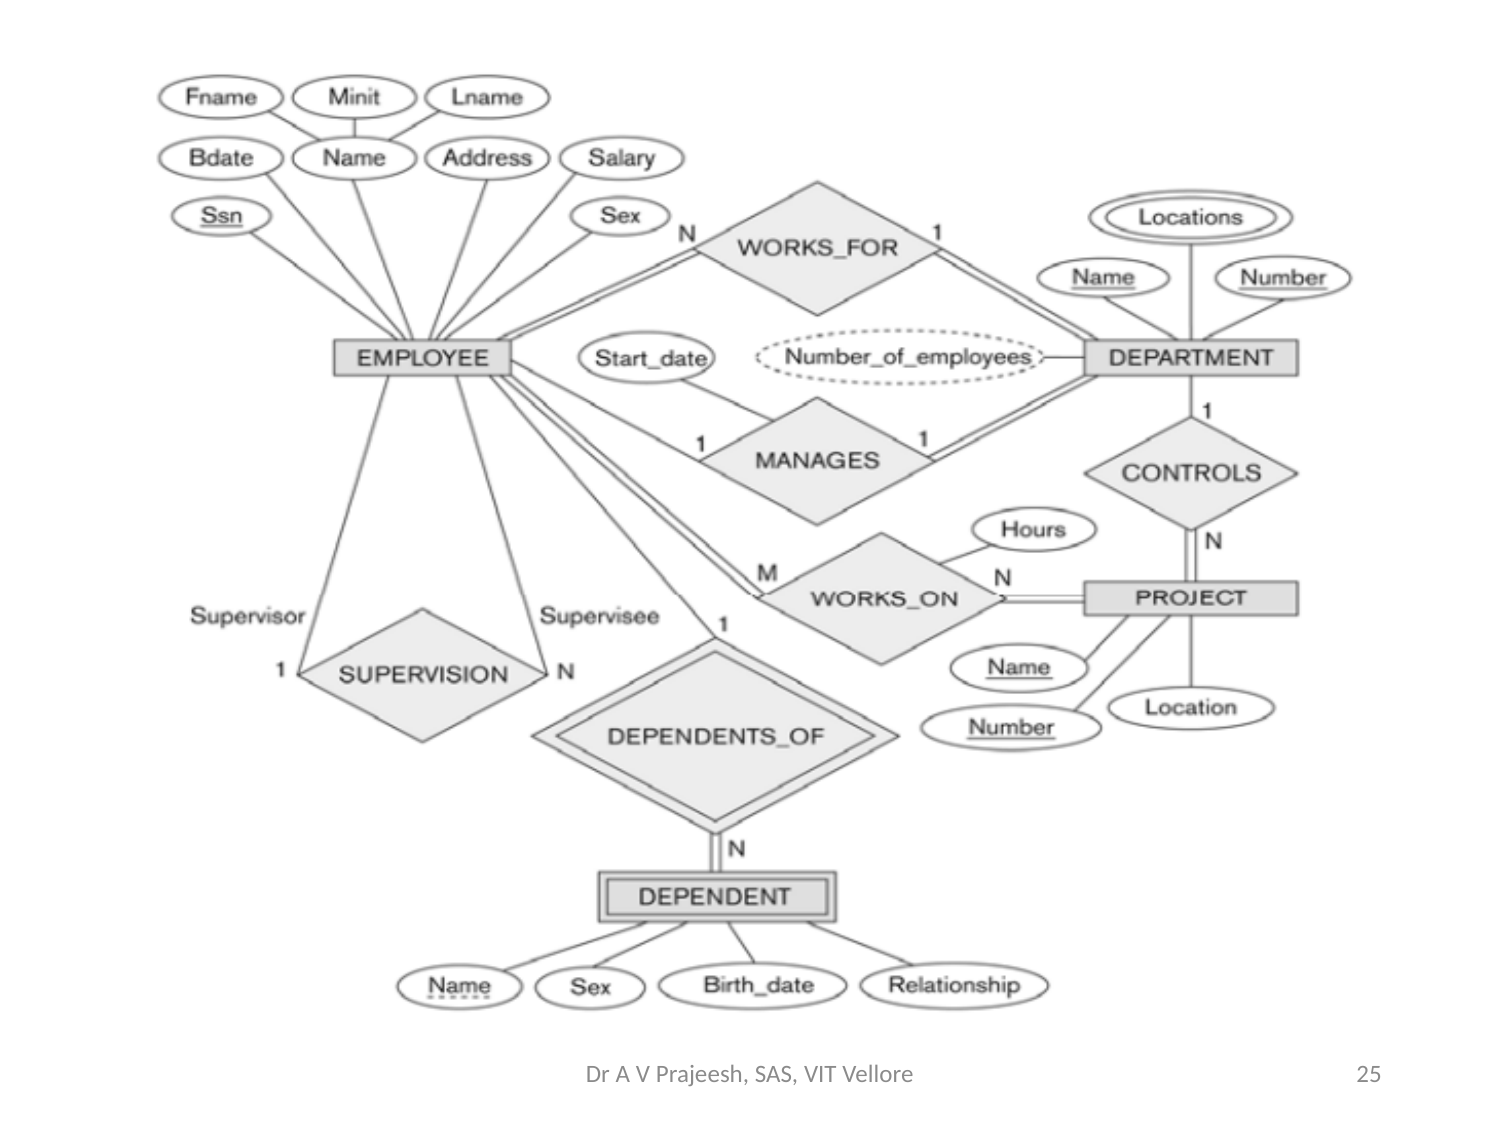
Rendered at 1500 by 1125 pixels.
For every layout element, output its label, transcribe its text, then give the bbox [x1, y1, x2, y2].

slide_number 25 [1059, 1042, 1397, 1103]
footer Dr A V Prajeesh, SAS, VIT Vellore [496, 1042, 1004, 1103]
picture [109, 53, 1380, 1020]
